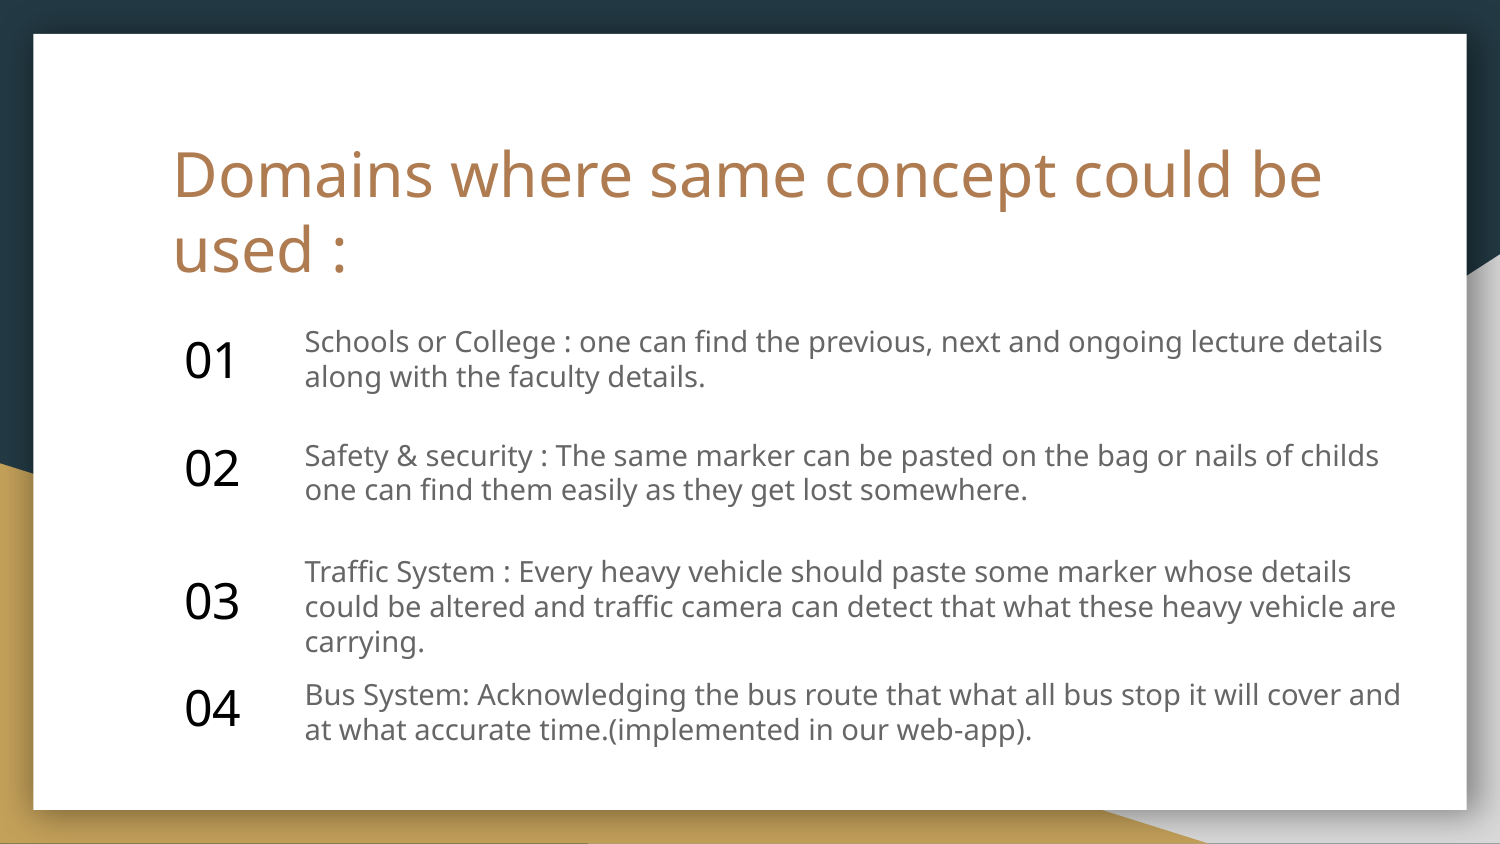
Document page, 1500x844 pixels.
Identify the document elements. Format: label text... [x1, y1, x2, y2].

title Domains where same concept could be used : [157, 120, 1389, 751]
text_box 04 [169, 661, 289, 794]
text_box 01 [169, 313, 289, 421]
text_box Safety & security : The same marker can be pasted on the bag or nails of childs one can find them easily as they get lost somewhere. [289, 421, 1428, 538]
text_box Bus System: Acknowledging the bus route that what all bus stop it will cover and at what accurate time.(implemented in our web-app). [289, 660, 1428, 794]
text_box 02 [169, 421, 289, 554]
text_box Traffic System : Every heavy vehicle should paste some marker whose details could be altered and traffic camera can detect that what these heavy vehicle are carrying. [289, 538, 1428, 660]
text_box 03 [169, 554, 289, 661]
text_box Schools or College : one can find the previous, next and ongoing lecture details along with the faculty details. [289, 308, 1428, 421]
